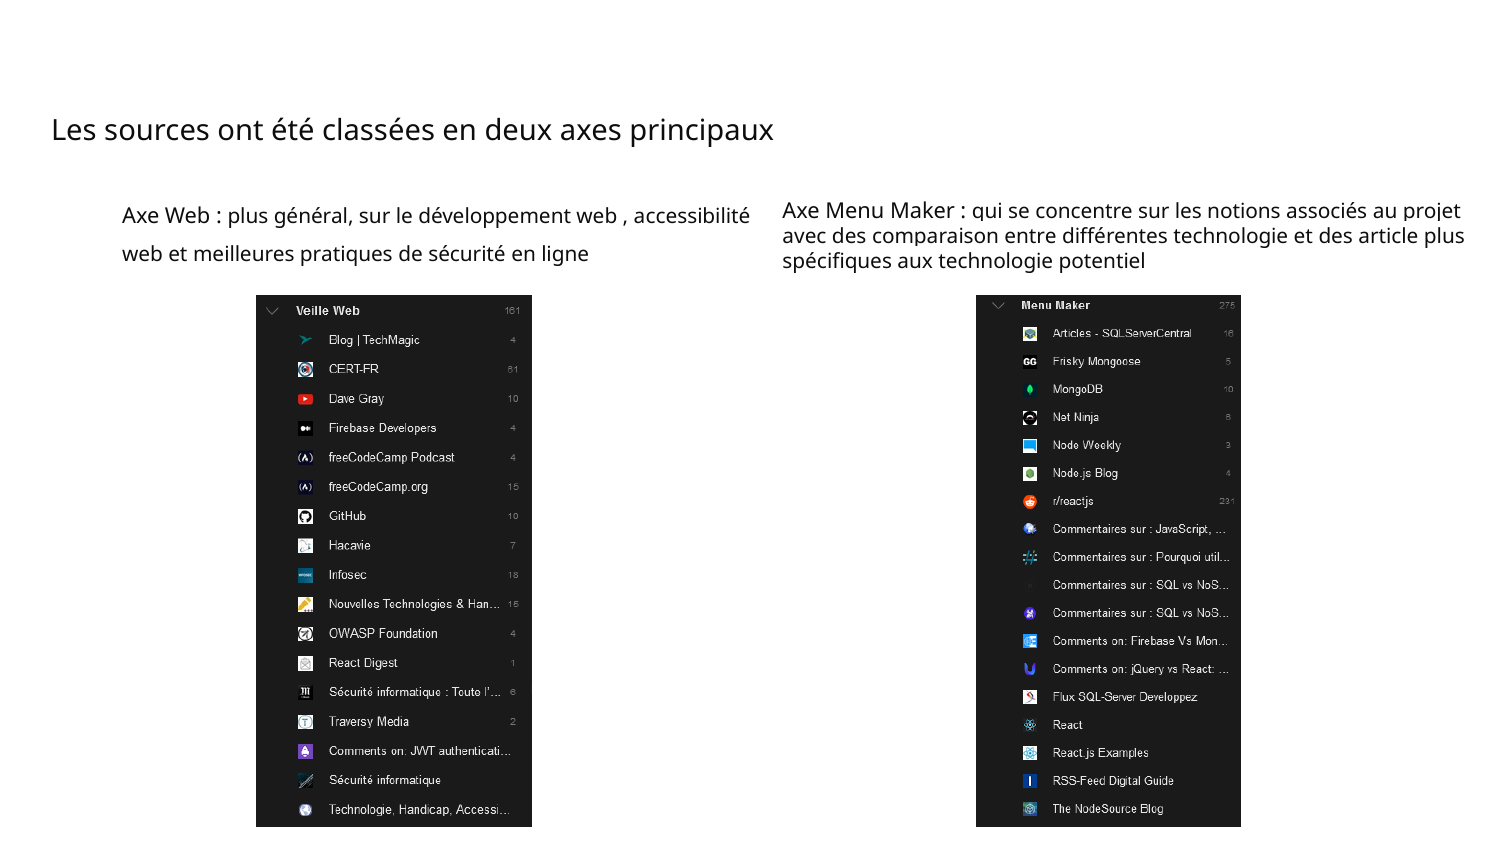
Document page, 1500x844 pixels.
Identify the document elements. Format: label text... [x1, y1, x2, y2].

picture [256, 295, 532, 827]
title Les sources ont été classées en deux axes principaux [51, 72, 1449, 167]
picture [976, 295, 1241, 827]
list Axe Web : plus général, sur le développement web , accessibilité web et meilleures pratiques de sécurité en ligne [51, 189, 767, 827]
text_box Axe Menu Maker : qui se concentre sur les notions associés au projet avec des comparaison entre différentes technologie et des article plus spécifiques aux technologie potentiel [767, 189, 1500, 827]
